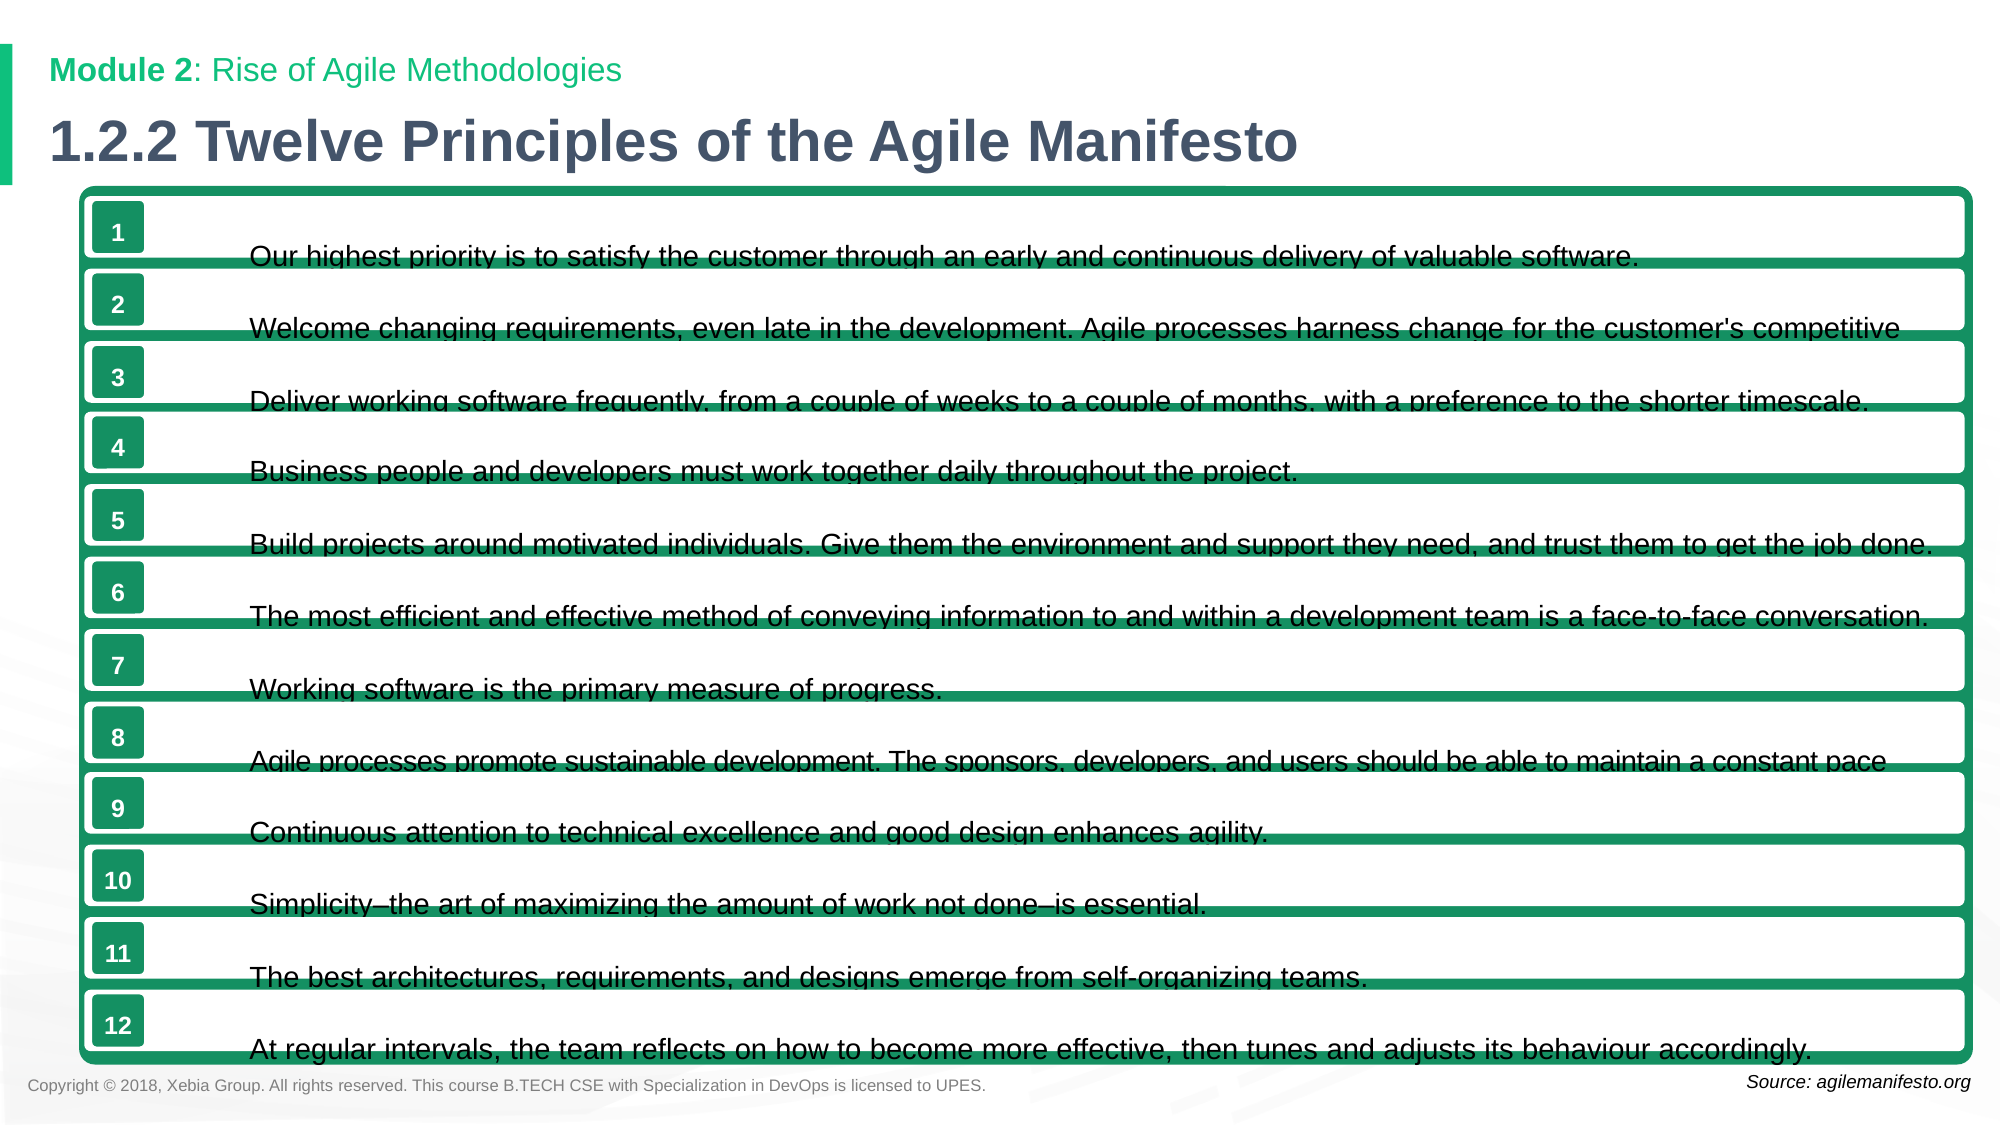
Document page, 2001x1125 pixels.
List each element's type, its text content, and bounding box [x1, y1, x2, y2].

text_box Source: agilemanifesto.org [1731, 1062, 1987, 1100]
list Module 2: Rise of Agile Methodologies [34, 44, 1760, 94]
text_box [78, 185, 1974, 1065]
title 1.2.2 Twelve Principles of the Agile Manifesto [34, 103, 1760, 185]
picture [0, 0, 2000, 1125]
